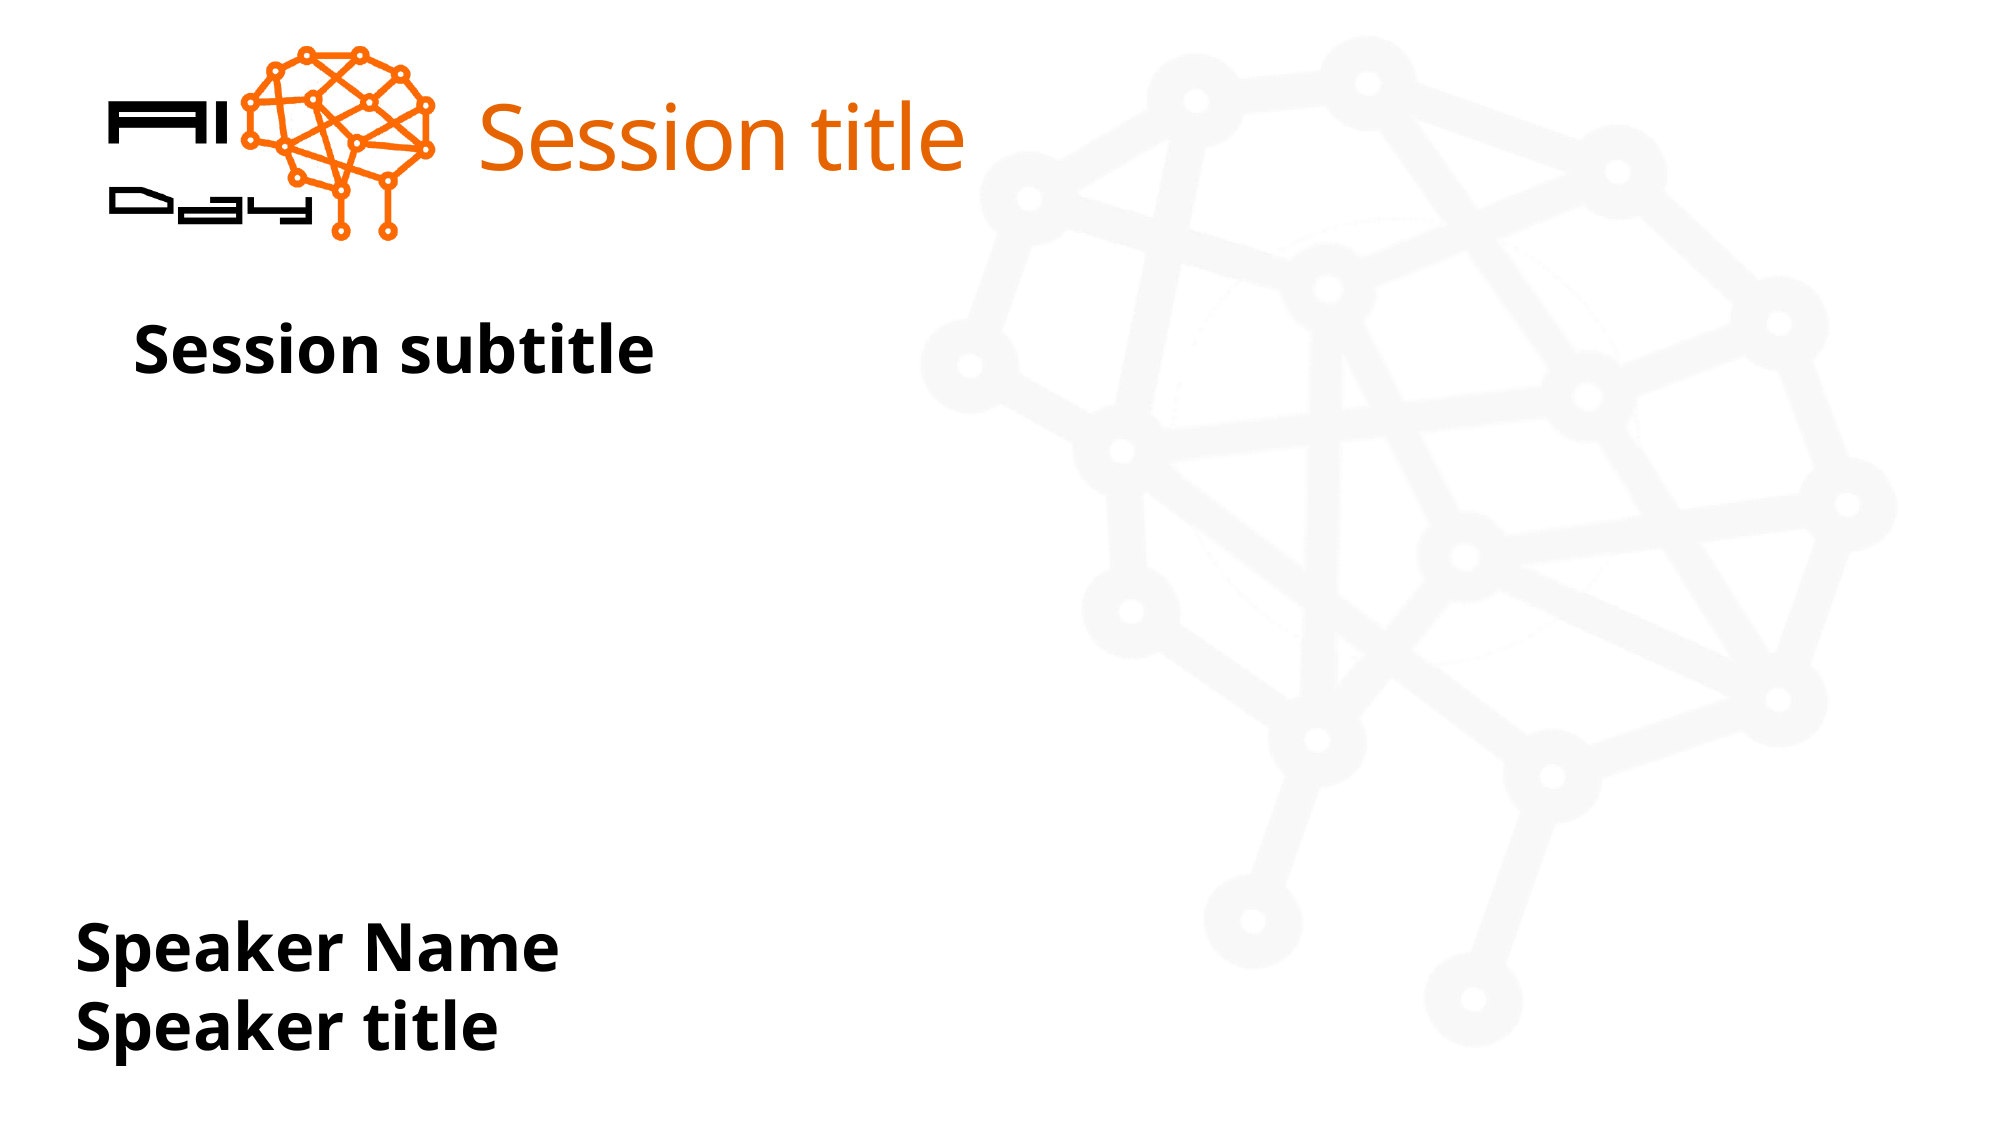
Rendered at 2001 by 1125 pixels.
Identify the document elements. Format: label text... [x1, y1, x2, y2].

list Speaker title [75, 960, 134, 1013]
list Session subtitle [134, 283, 1866, 1028]
title Session title [477, 56, 1866, 225]
picture [75, 25, 466, 256]
list Speaker Name [75, 881, 134, 951]
